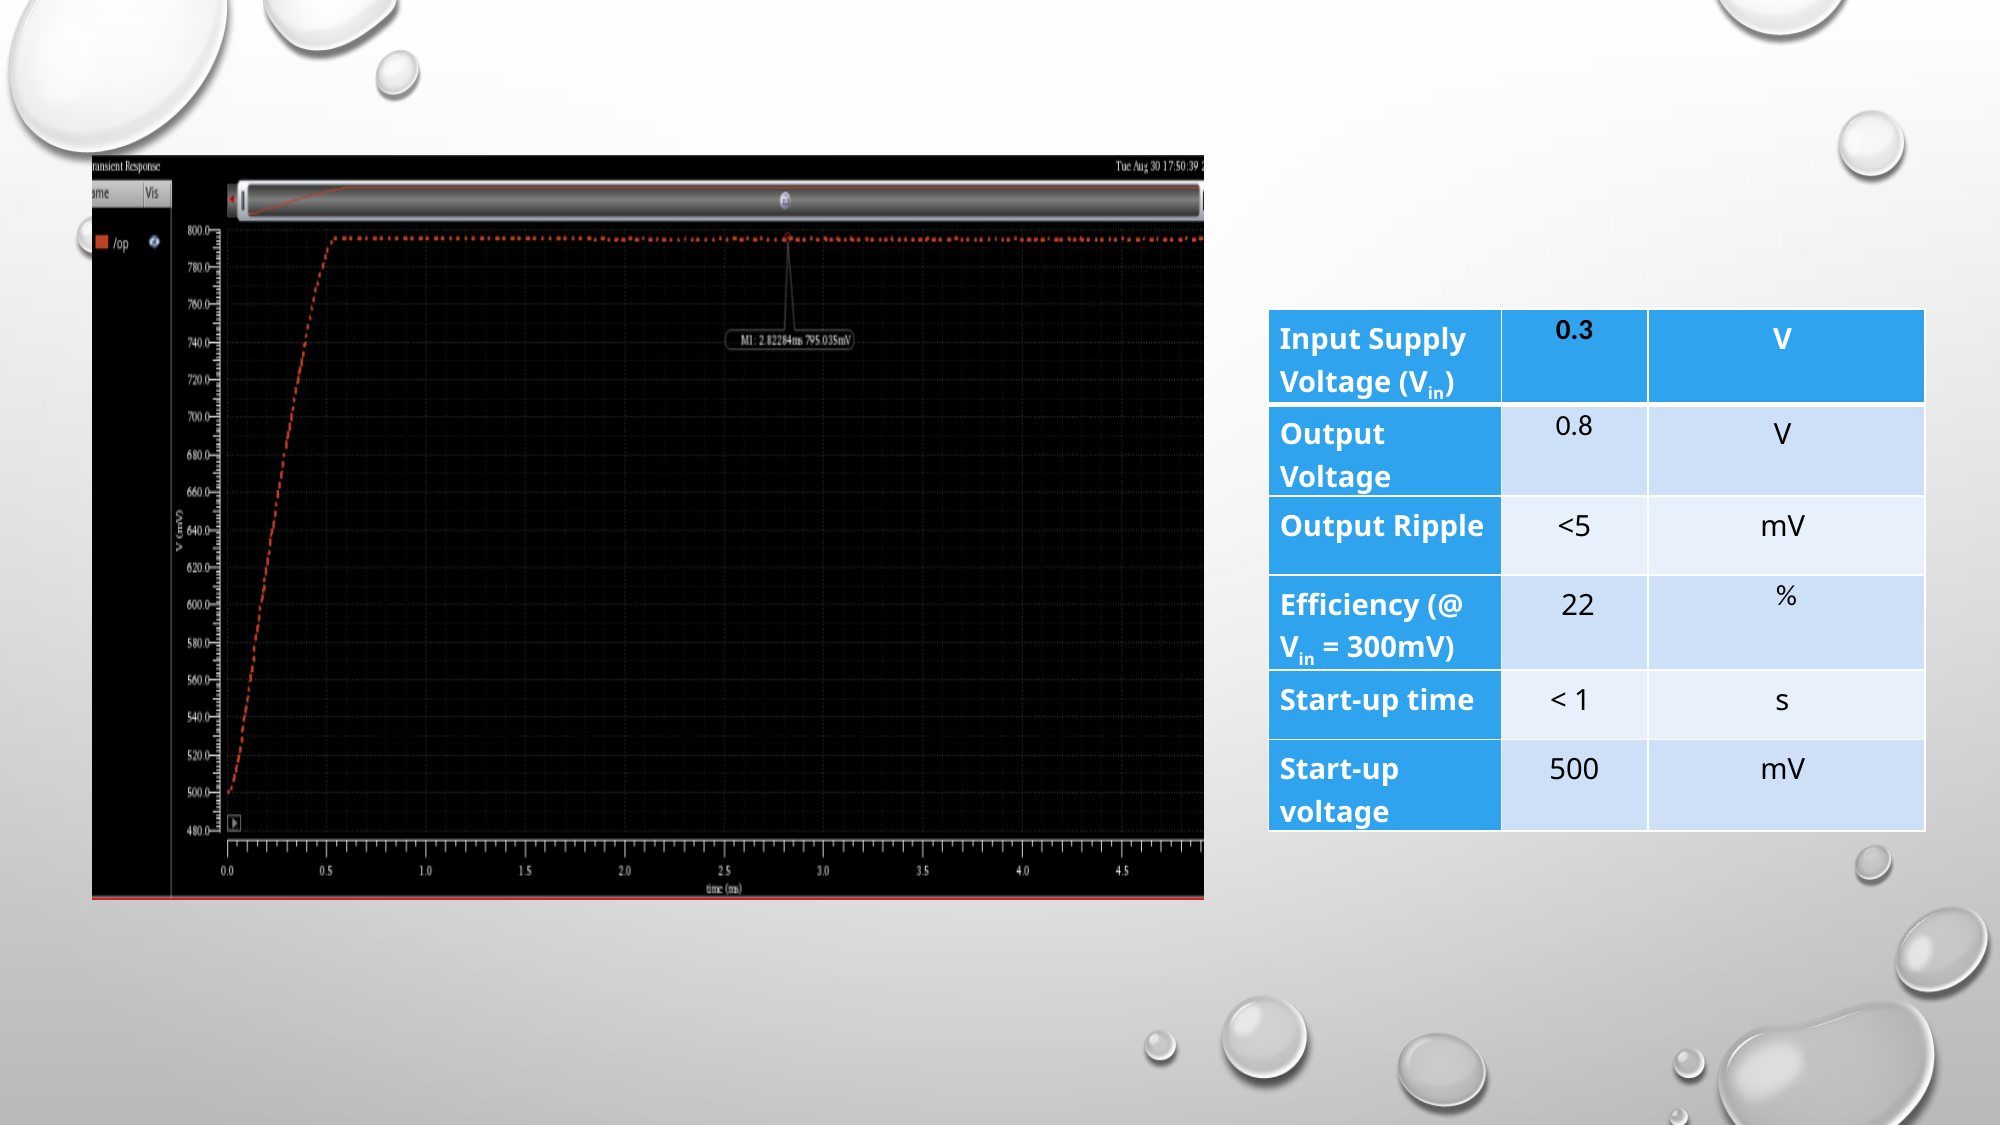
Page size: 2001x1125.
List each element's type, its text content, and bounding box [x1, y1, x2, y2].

table_cell Start-up time [1269, 671, 1501, 739]
table_cell Output Ripple [1269, 497, 1501, 574]
table_cell Output Voltage [1269, 407, 1501, 495]
table_cell 22 [1502, 576, 1647, 669]
table_cell V [1649, 407, 1924, 495]
table_header V [1649, 310, 1924, 402]
table_header 0.3 [1502, 310, 1647, 402]
table_cell 0.8 [1502, 407, 1647, 495]
table_cell mV [1649, 740, 1924, 830]
table_cell mV [1649, 497, 1924, 574]
picture [0, 0, 2000, 1125]
table_cell s [1649, 671, 1924, 739]
table_cell Efficiency (@ Vin = 300mV) [1269, 576, 1501, 669]
table_cell Start-up voltage [1269, 740, 1501, 830]
table_cell <5 [1502, 497, 1647, 574]
table_cell % [1649, 576, 1924, 669]
table_cell 500 [1502, 740, 1647, 830]
table_header Input Supply Voltage (Vin) [1269, 310, 1501, 402]
table_cell < 1 [1502, 671, 1647, 739]
